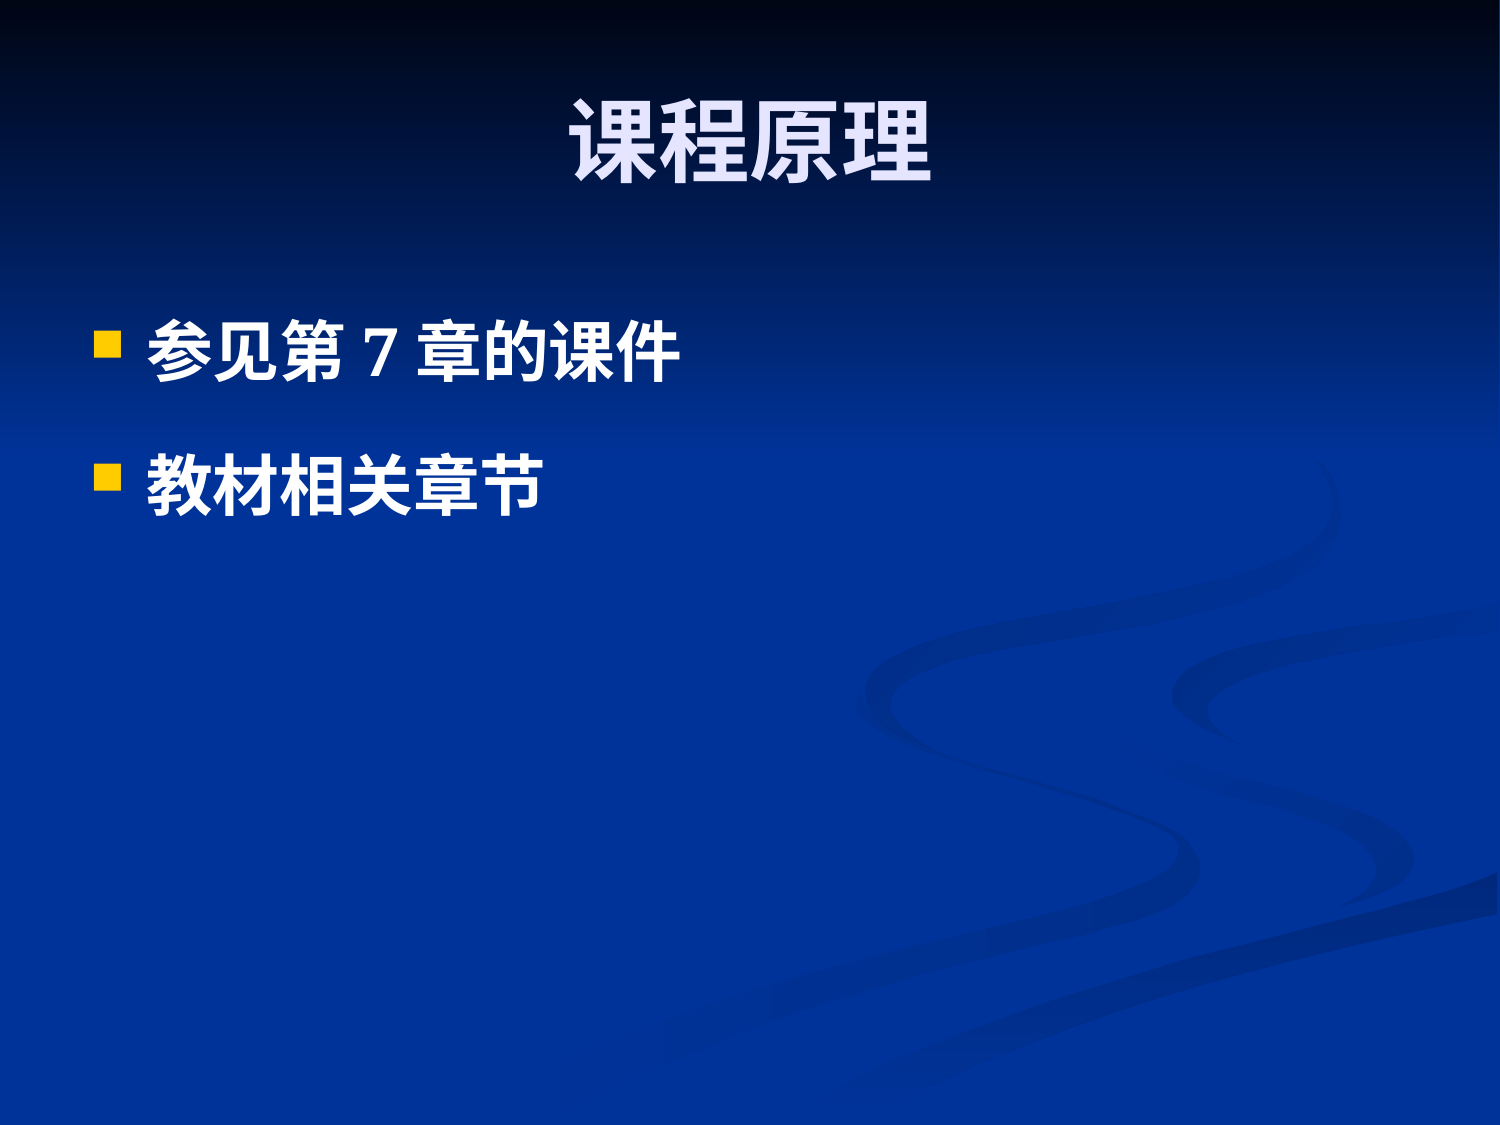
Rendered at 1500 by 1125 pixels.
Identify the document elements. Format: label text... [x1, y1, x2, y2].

title 课程原理 [75, 45, 1425, 233]
list 参见第7章的课件 教材相关章节 [75, 262, 1425, 1005]
